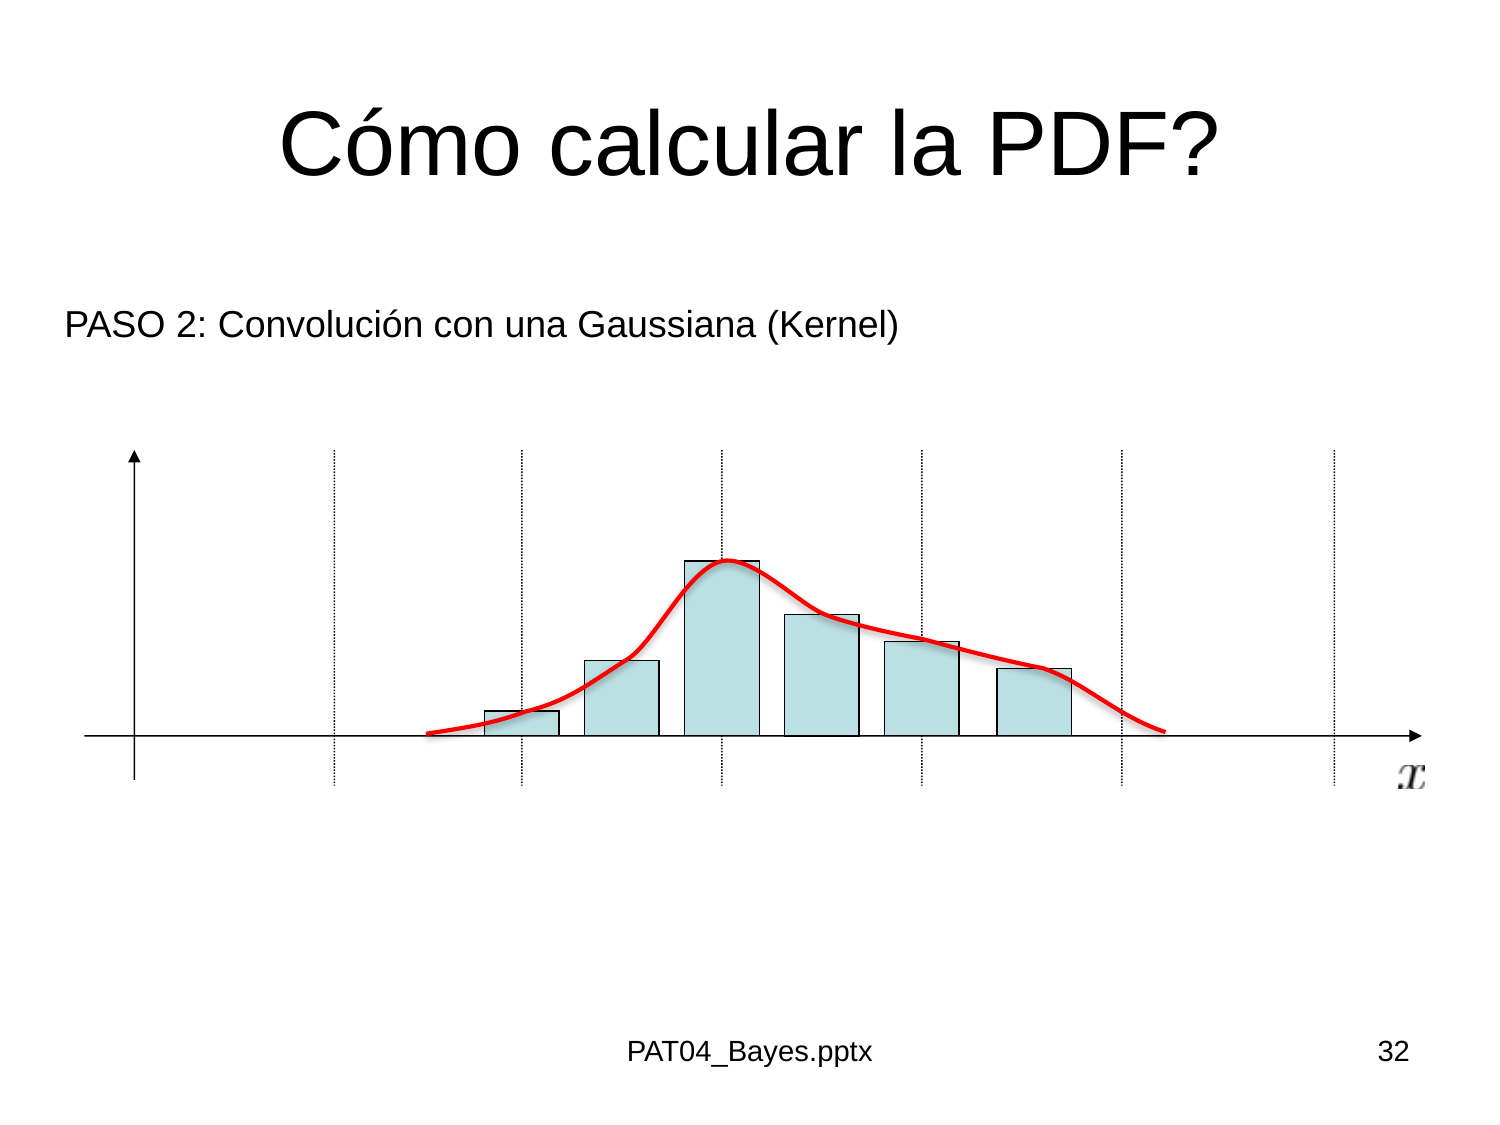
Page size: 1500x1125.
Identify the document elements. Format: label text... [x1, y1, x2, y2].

text_box [1338, 729, 1422, 743]
picture [1397, 765, 1426, 790]
title Cómo calcular la PDF? [74, 44, 1426, 233]
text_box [134, 449, 1335, 786]
footer PAT04_Bayes.pptx [512, 1024, 988, 1103]
text_box PASO 2: Convolución con una Gaussiana (Kernel) [49, 292, 915, 353]
slide_number 32 [1074, 1024, 1426, 1103]
